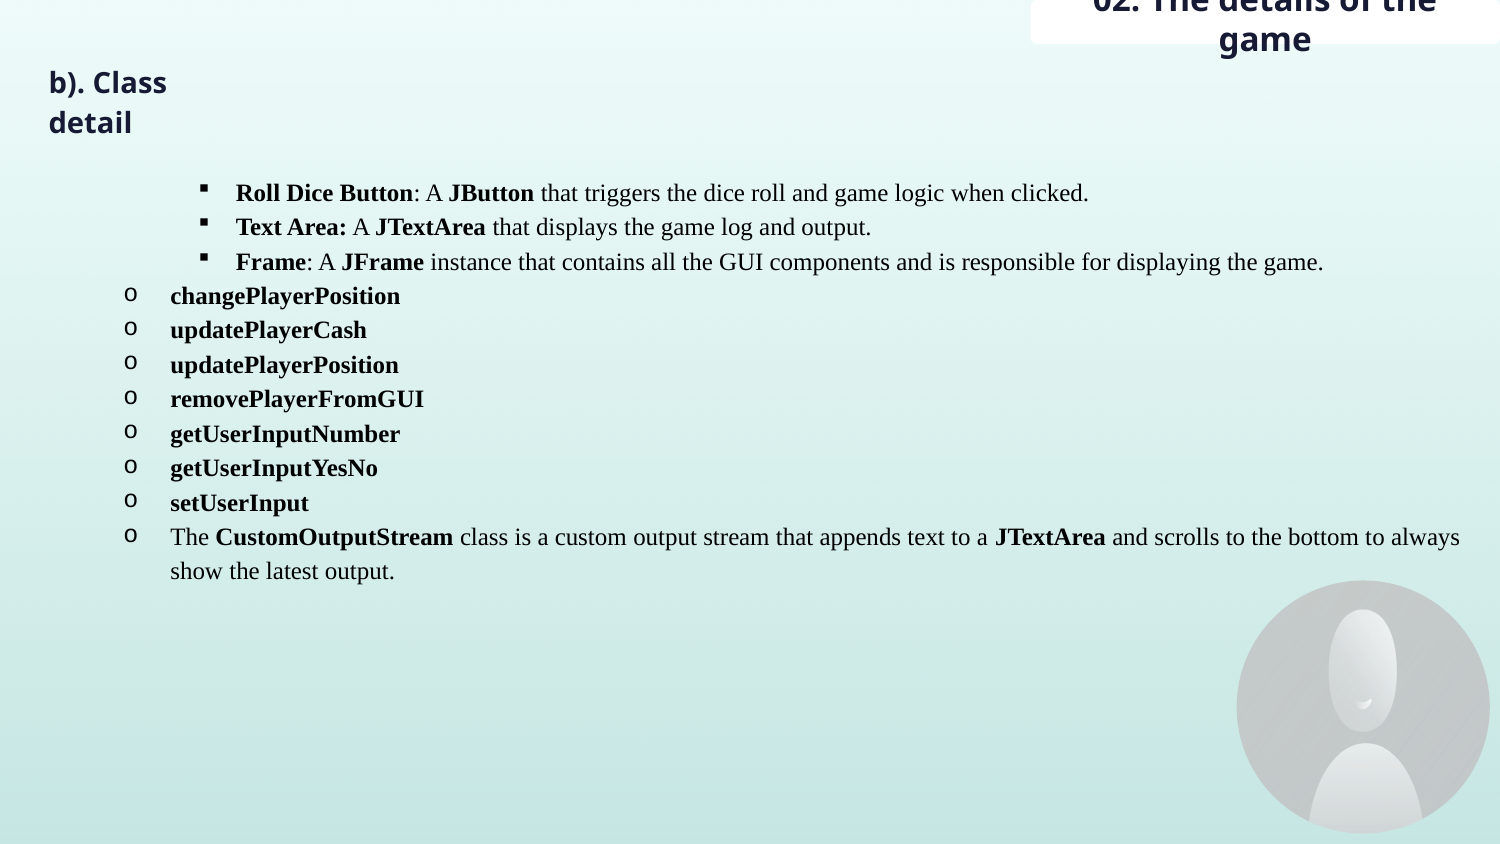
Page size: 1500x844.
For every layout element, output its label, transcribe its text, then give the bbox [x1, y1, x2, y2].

text_box b). Class detail [33, 43, 269, 107]
text_box Roll Dice Button: A JButton that triggers the dice roll and game logic when clicked. Text Area: A JTextArea that displays the game log and output. Frame: A JFrame instance that contains all the GUI components and is responsible for displaying the game. changePlayerPosition updatePlayerCash updatePlayerPosition removePlayerFromGUI getUserInputNumber getUserInputYesNo setUserInput The CustomOutputStream class is a custom output stream that appends text to a JTextArea and scrolls to the bottom to always show the latest output. [33, 164, 1500, 593]
text_box 02: The details of the game [1030, 0, 1500, 44]
picture [0, 0, 1500, 844]
